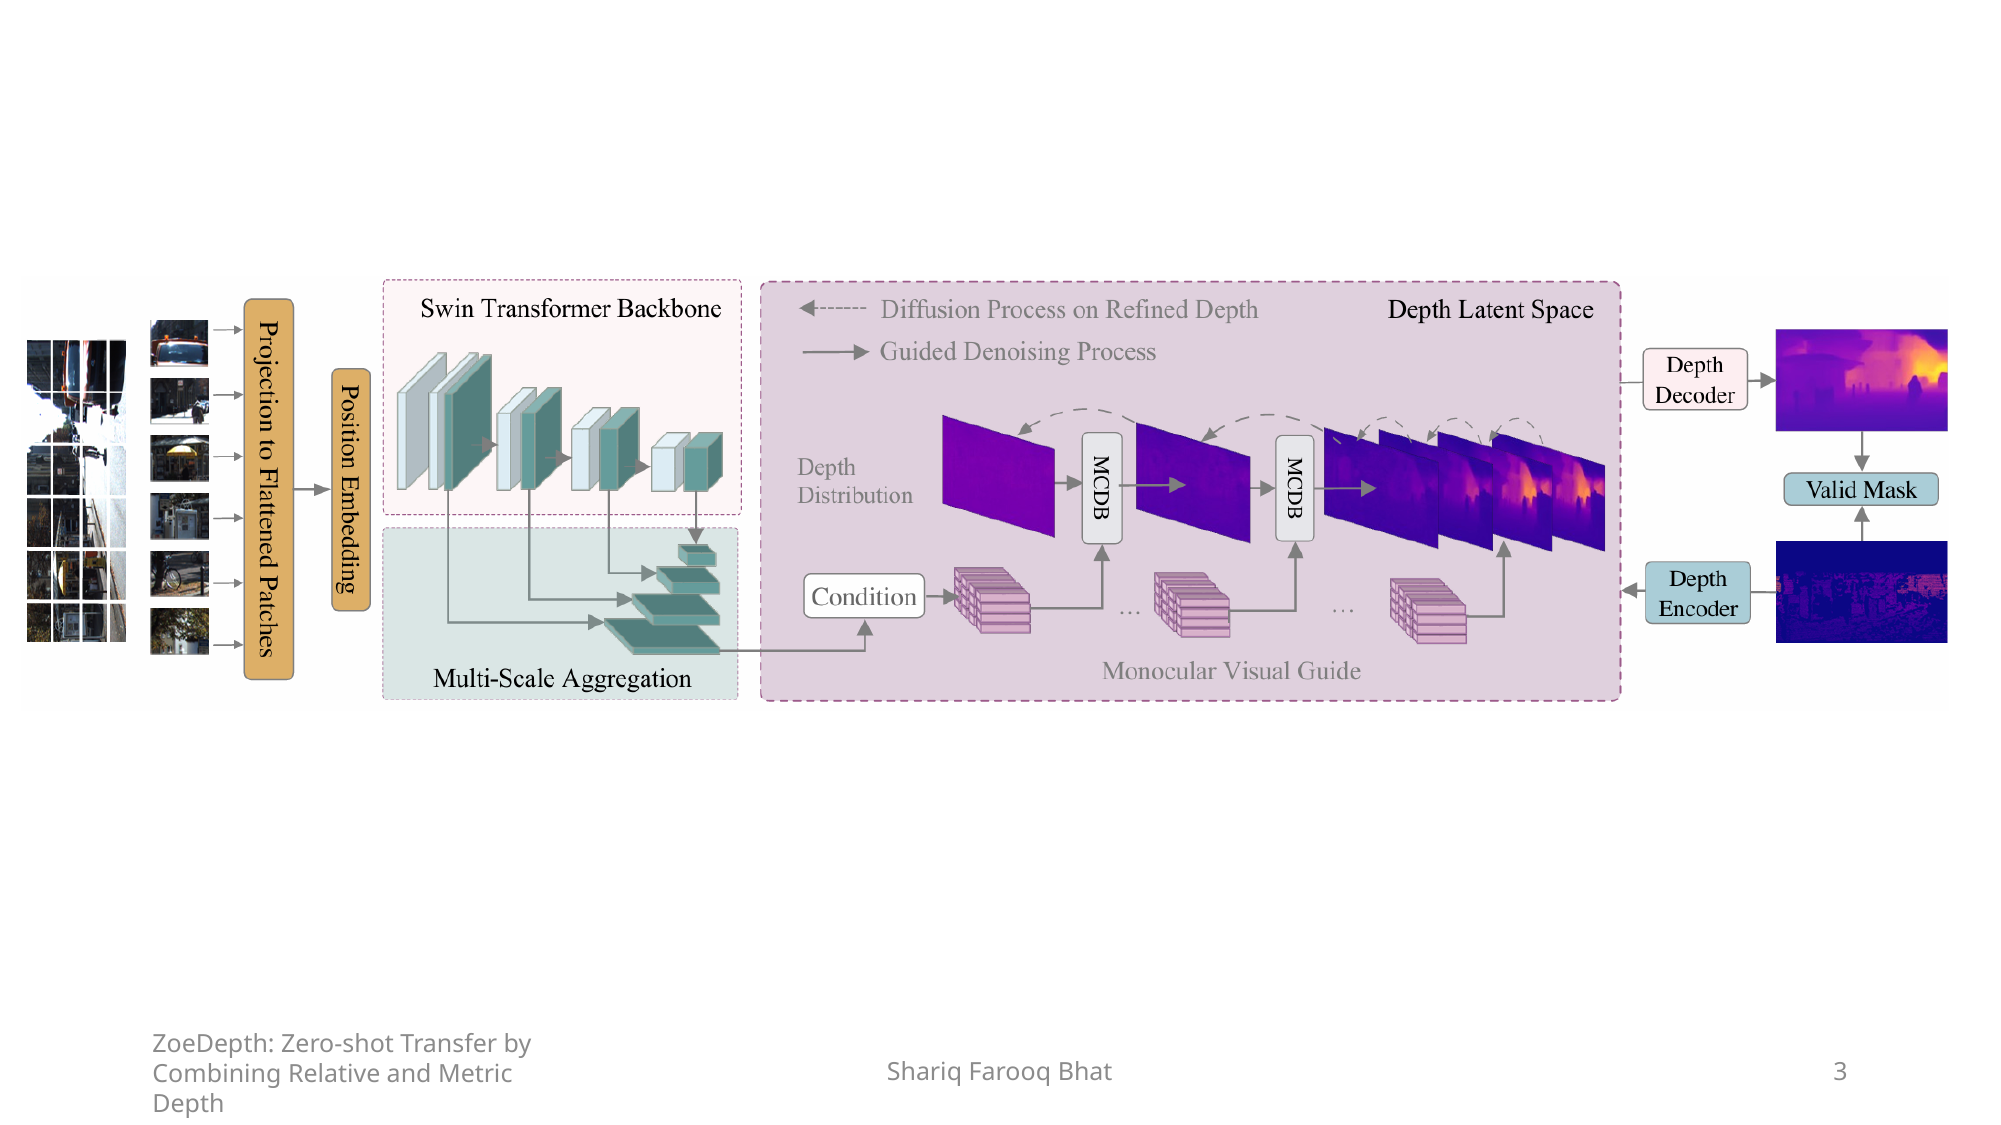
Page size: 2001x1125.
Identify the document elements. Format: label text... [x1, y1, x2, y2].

slide_number 2 [1412, 1042, 1863, 1103]
footer Shariq Farooq Bhat [662, 1042, 1338, 1103]
slide_number ZoeDepth: Zero-shot Transfer by Combining Relative and Metric Depth [137, 1042, 588, 1103]
picture [0, 234, 2000, 731]
